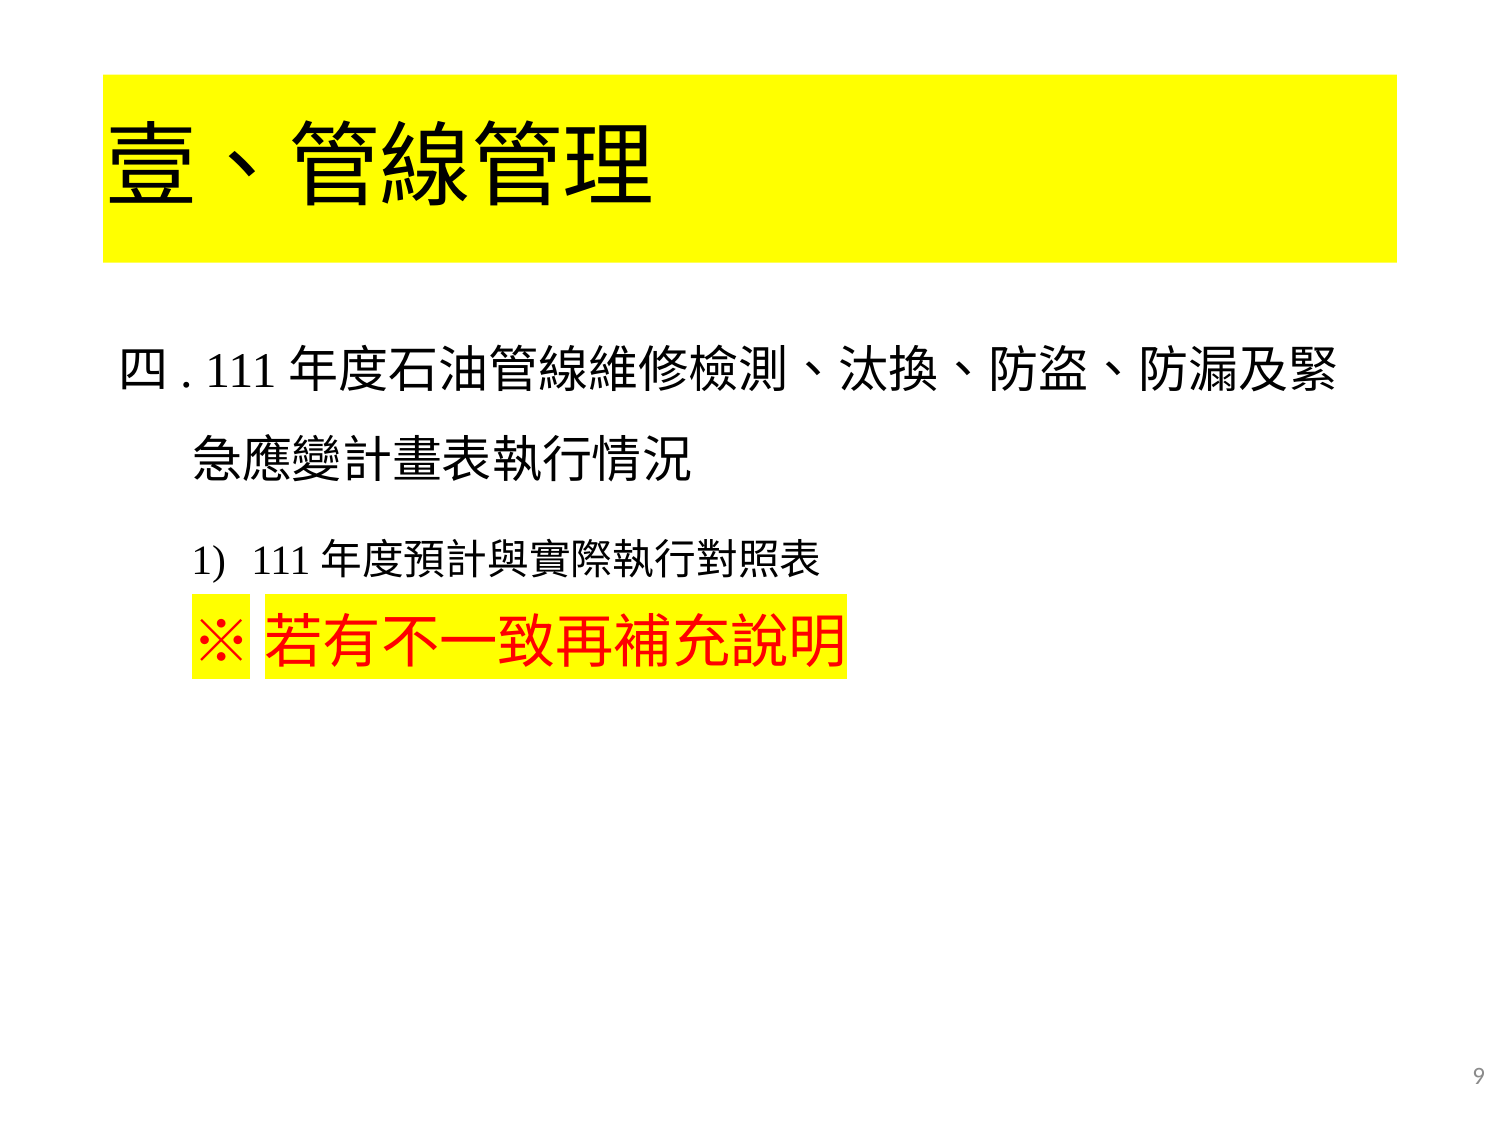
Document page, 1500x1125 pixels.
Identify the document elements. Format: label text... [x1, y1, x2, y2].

title 壹、管線管理 [103, 74, 1397, 263]
slide_number 9 [1154, 1046, 1500, 1103]
list 四. 111年度石油管線維修檢測、汰換、防盜、防漏及緊急應變計畫表執行情況 111年度預計與實際執行對照表 ※若有不一致再補充說明 [103, 299, 1397, 788]
